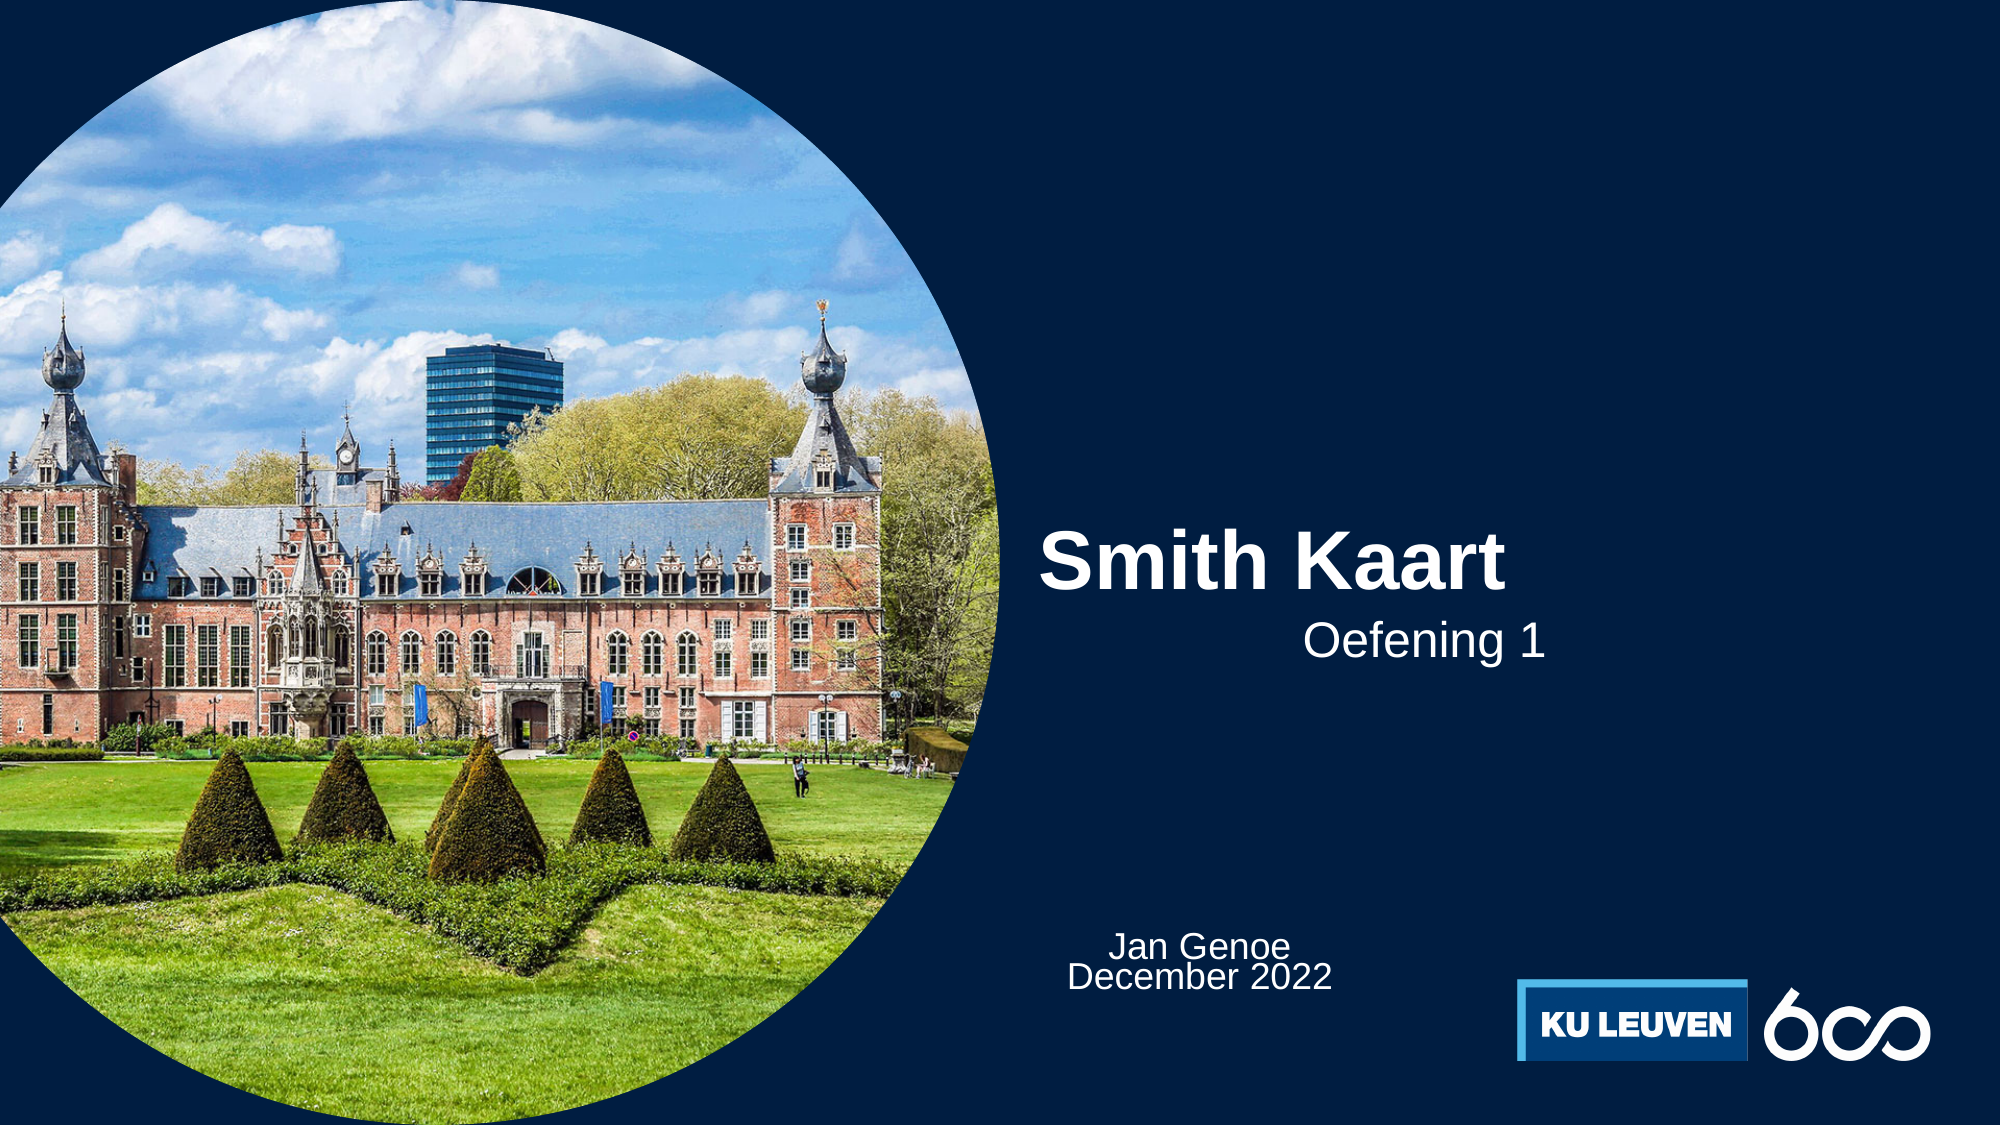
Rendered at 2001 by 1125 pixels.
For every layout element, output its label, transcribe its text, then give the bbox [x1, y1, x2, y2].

text_box Oefening 1 [1287, 599, 1563, 675]
picture [0, 0, 1000, 1125]
text_box Jan Genoe [1093, 914, 1307, 944]
picture [1517, 979, 1931, 1061]
title Smith Kaart [1039, 283, 1906, 842]
text_box December 2022 [1052, 944, 1348, 1005]
